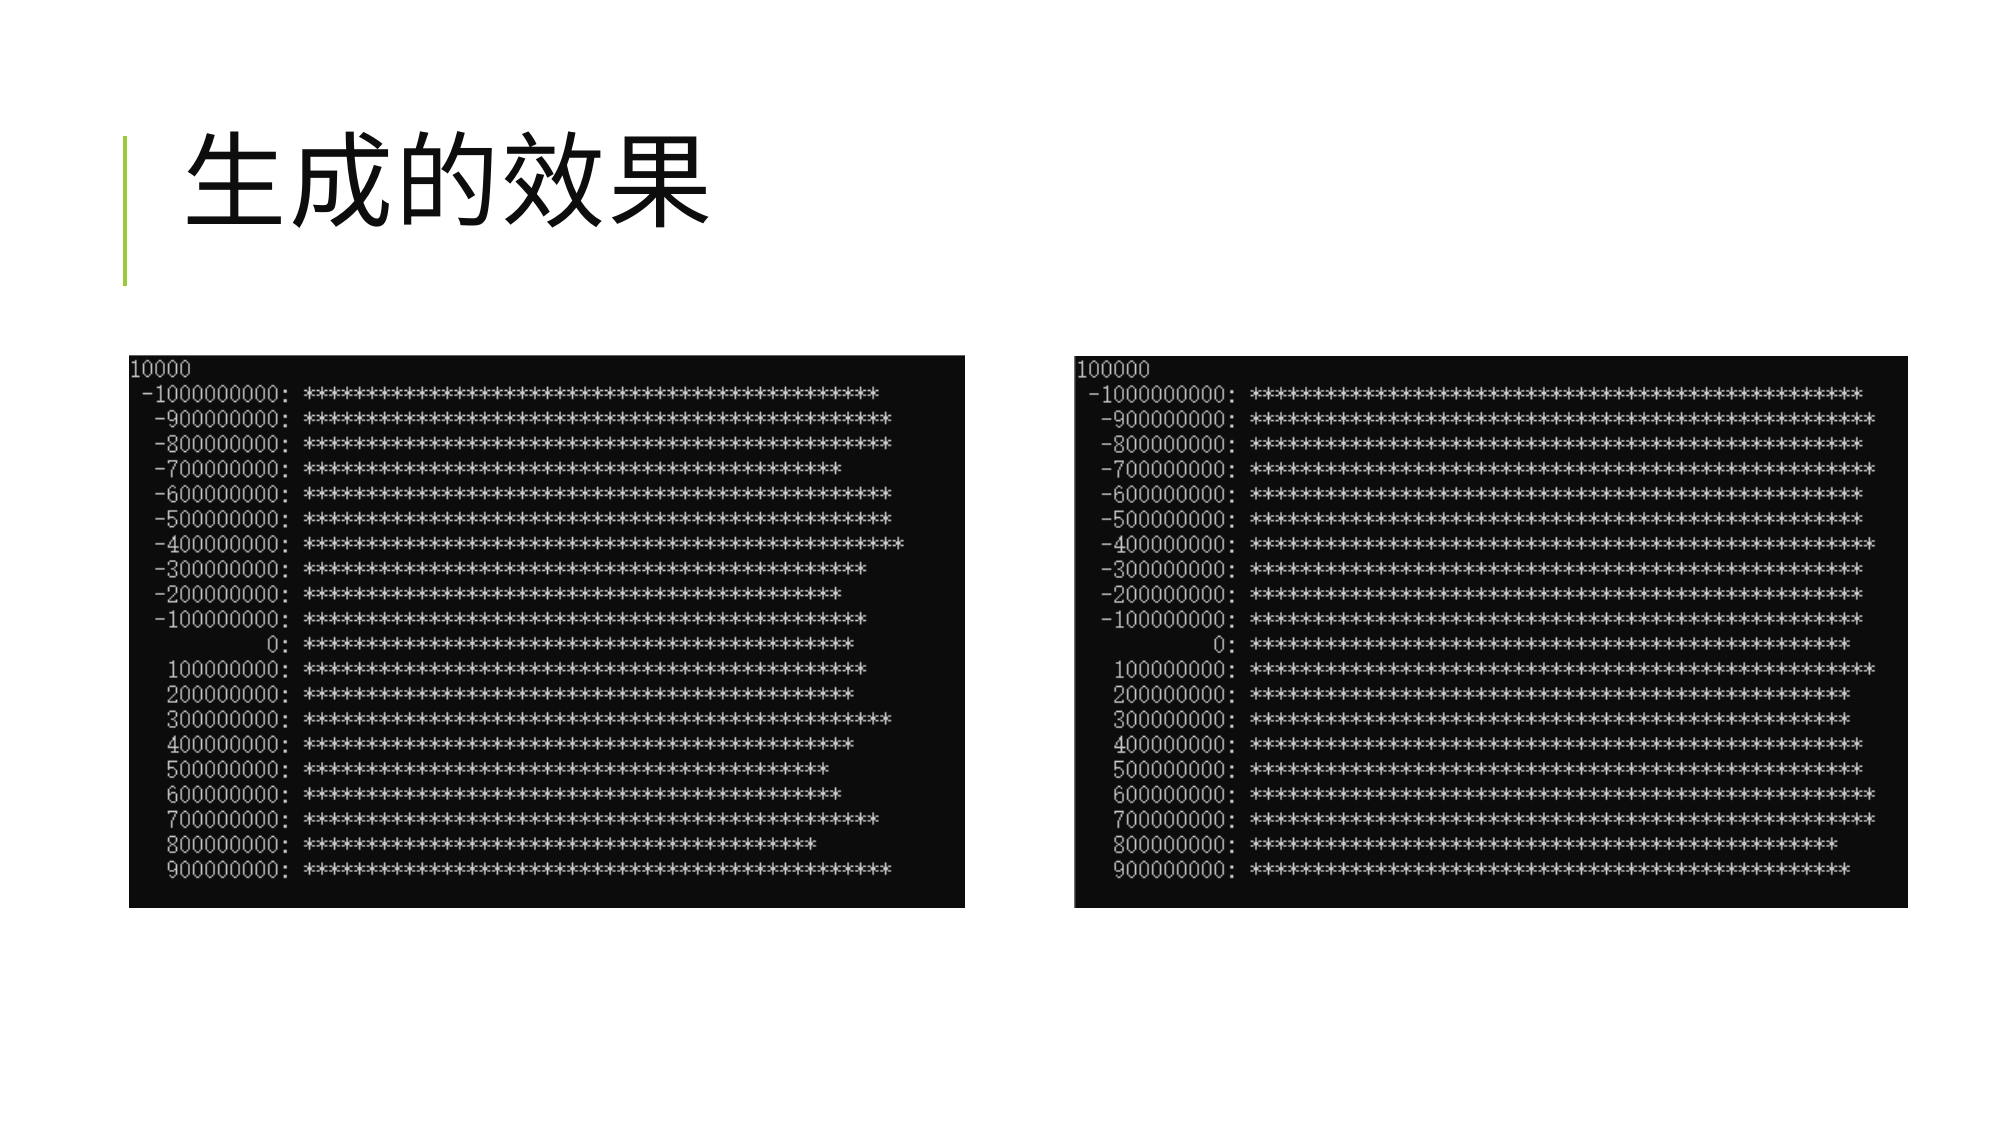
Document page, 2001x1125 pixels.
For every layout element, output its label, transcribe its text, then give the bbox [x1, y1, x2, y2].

picture [1073, 355, 1908, 908]
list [129, 354, 965, 908]
title 生成的效果 [168, 96, 1763, 283]
